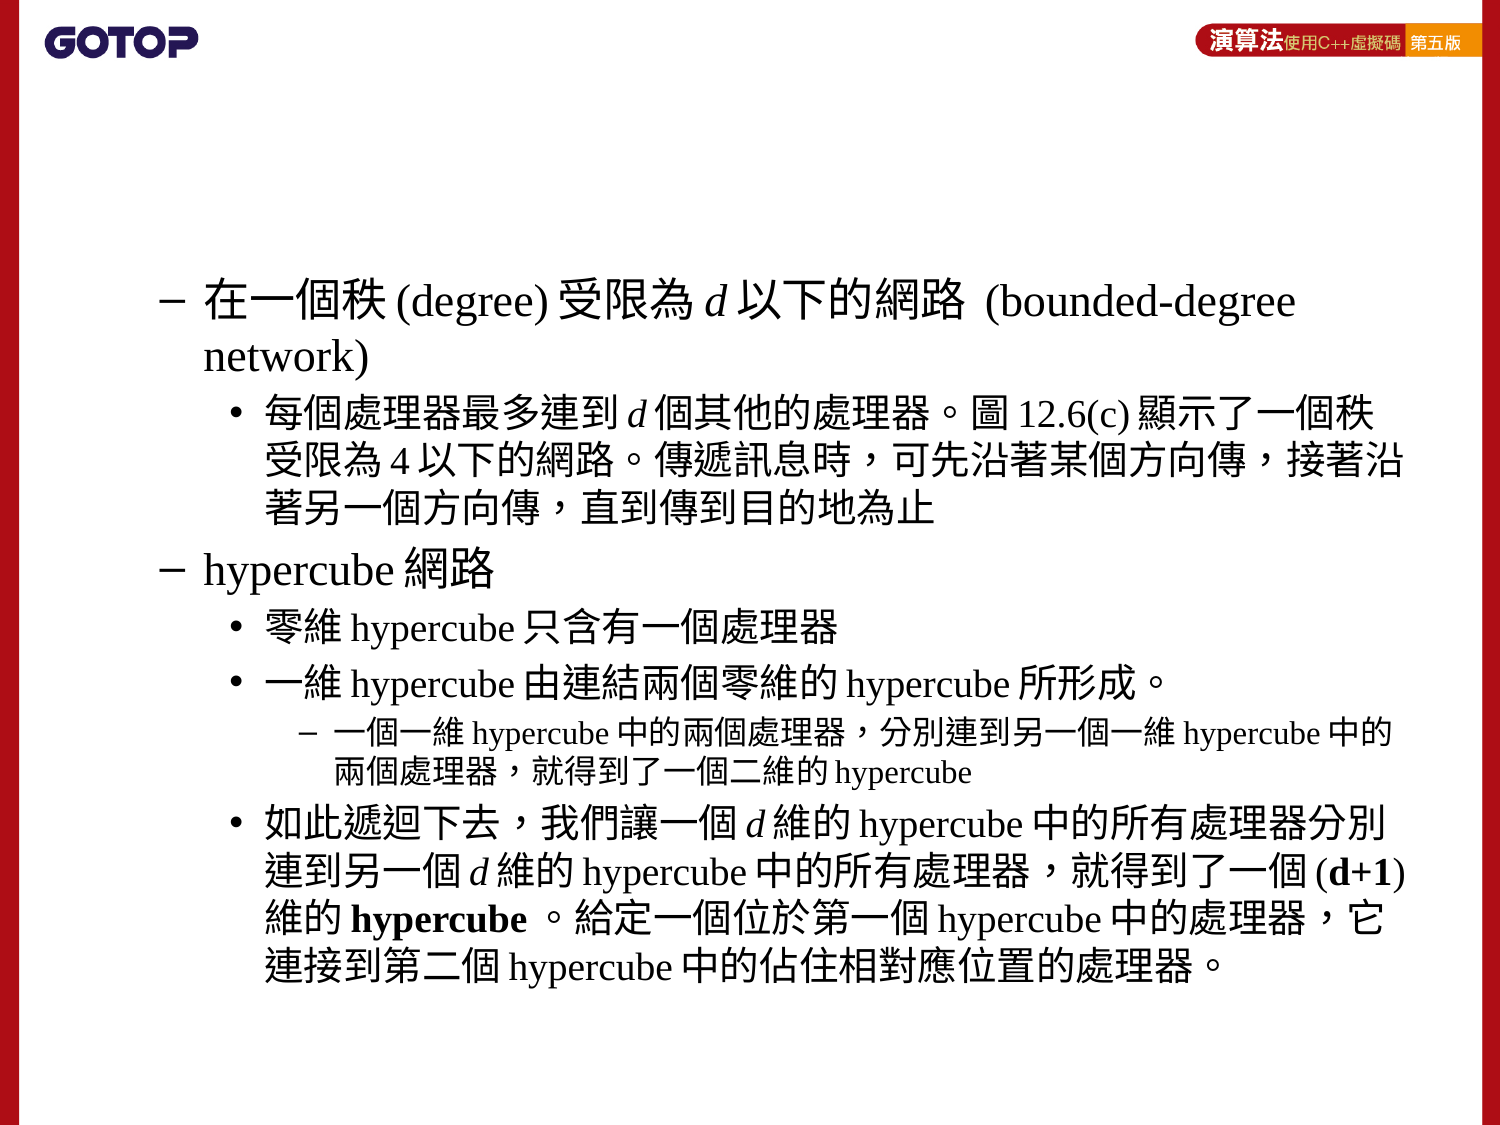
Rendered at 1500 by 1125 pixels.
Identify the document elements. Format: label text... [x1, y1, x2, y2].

list 在一個秩(degree)受限為d以下的網路 (bounded-degree network) 每個處理器最多連到d個其他的處理器。圖12.6(c)顯示了一個秩受限為4以下的網路。傳遞訊息時，可先沿著某個方向傳，接著沿著另一個方向傳，直到傳到目的地為止 hypercube網路 零維hypercube只含有一個處理器 一維hypercube由連結兩個零維的hypercube所形成。 一個一維hypercube中的兩個處理器，分別連到另一個一維hypercube中的兩個處理器，就得到了一個二維的hypercube 如此遞迴下去，我們讓一個d維的hypercube中的所有處理器分別連到另一個d維的hypercube中的所有處理器，就得到了一個(d+1)維的hypercube。給定一個位於第一個hypercube中的處理器，它連接到第二個hypercube中的佔住相對應位置的處理器。 [75, 262, 1425, 1005]
picture [0, 0, 1500, 1125]
